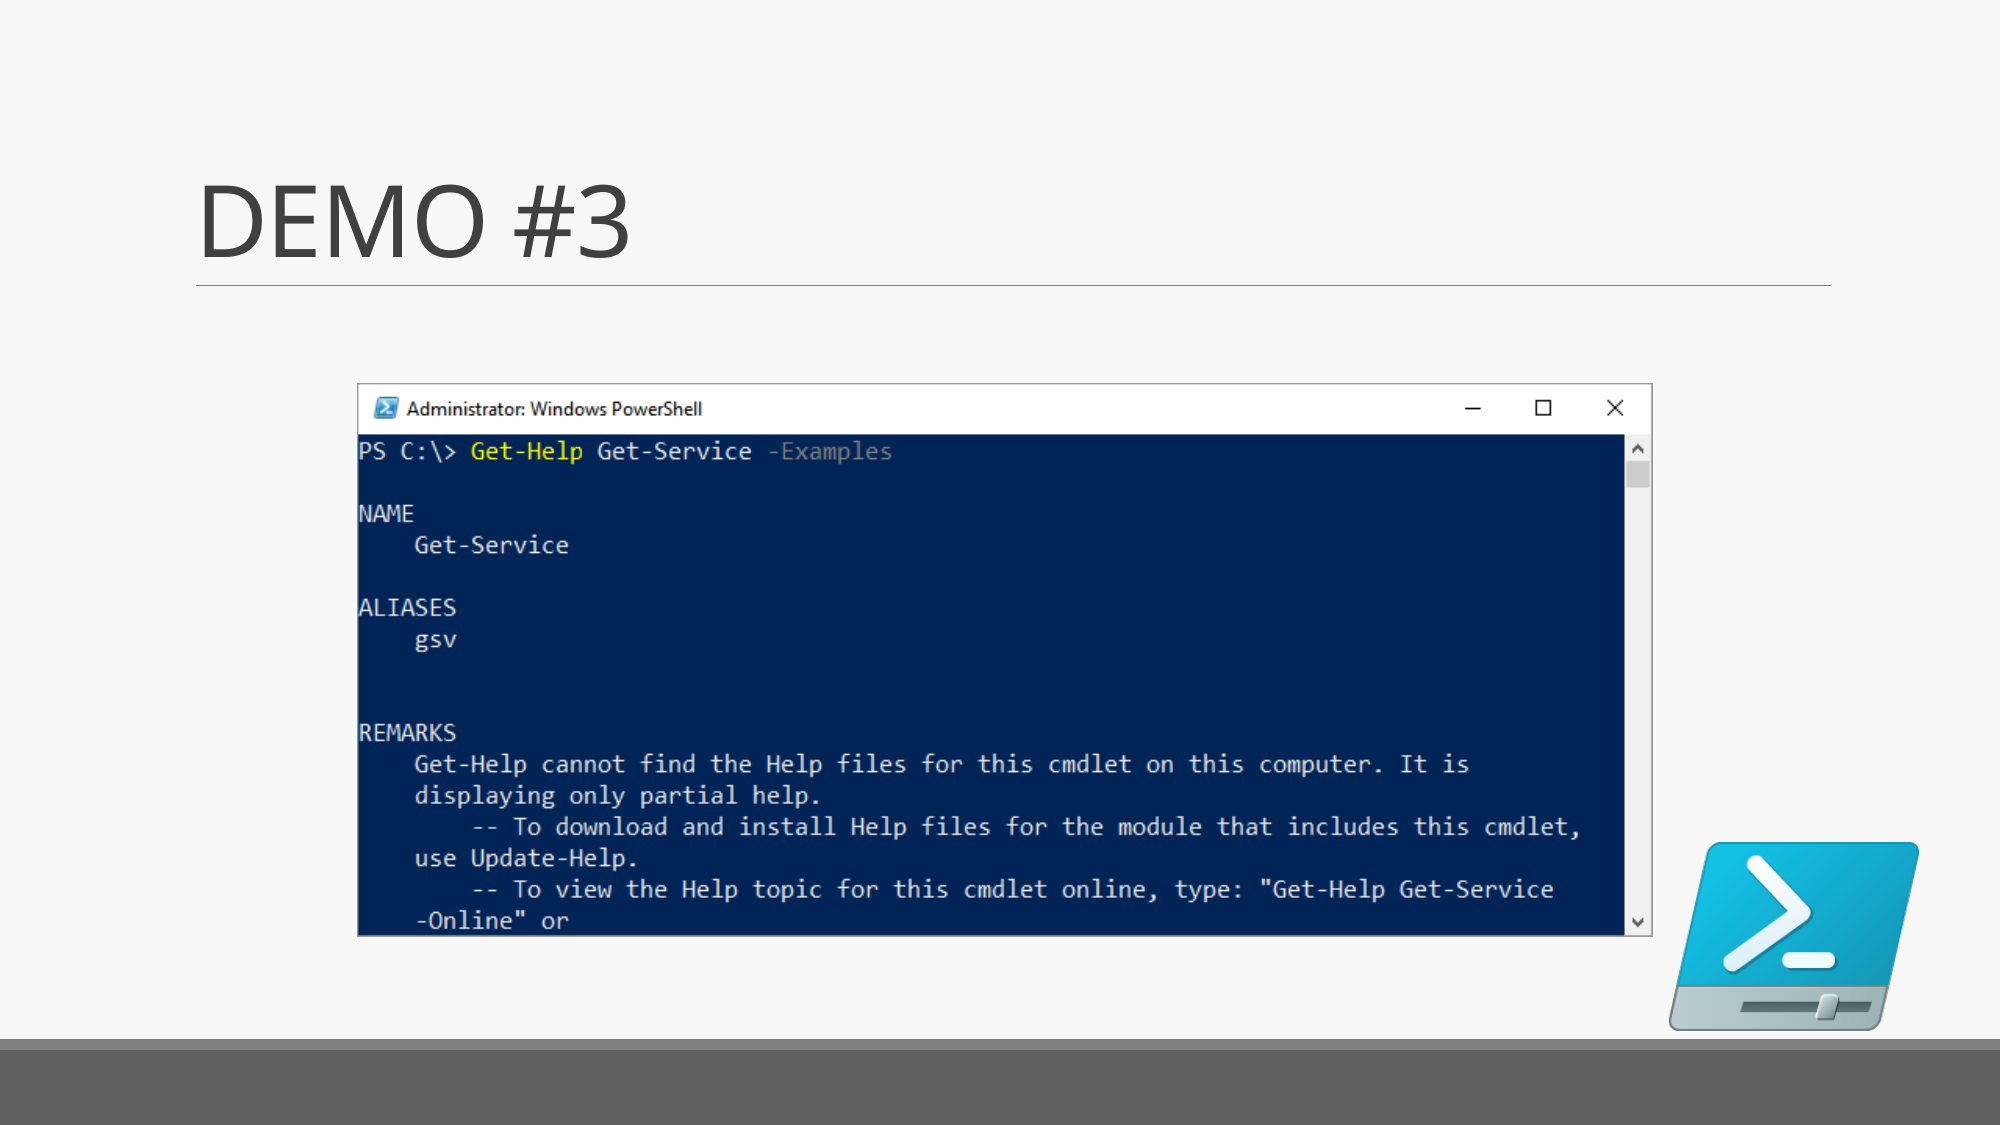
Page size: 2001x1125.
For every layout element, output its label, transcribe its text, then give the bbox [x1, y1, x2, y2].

title DEMO #3 [180, 47, 1830, 285]
picture [356, 382, 2000, 1072]
